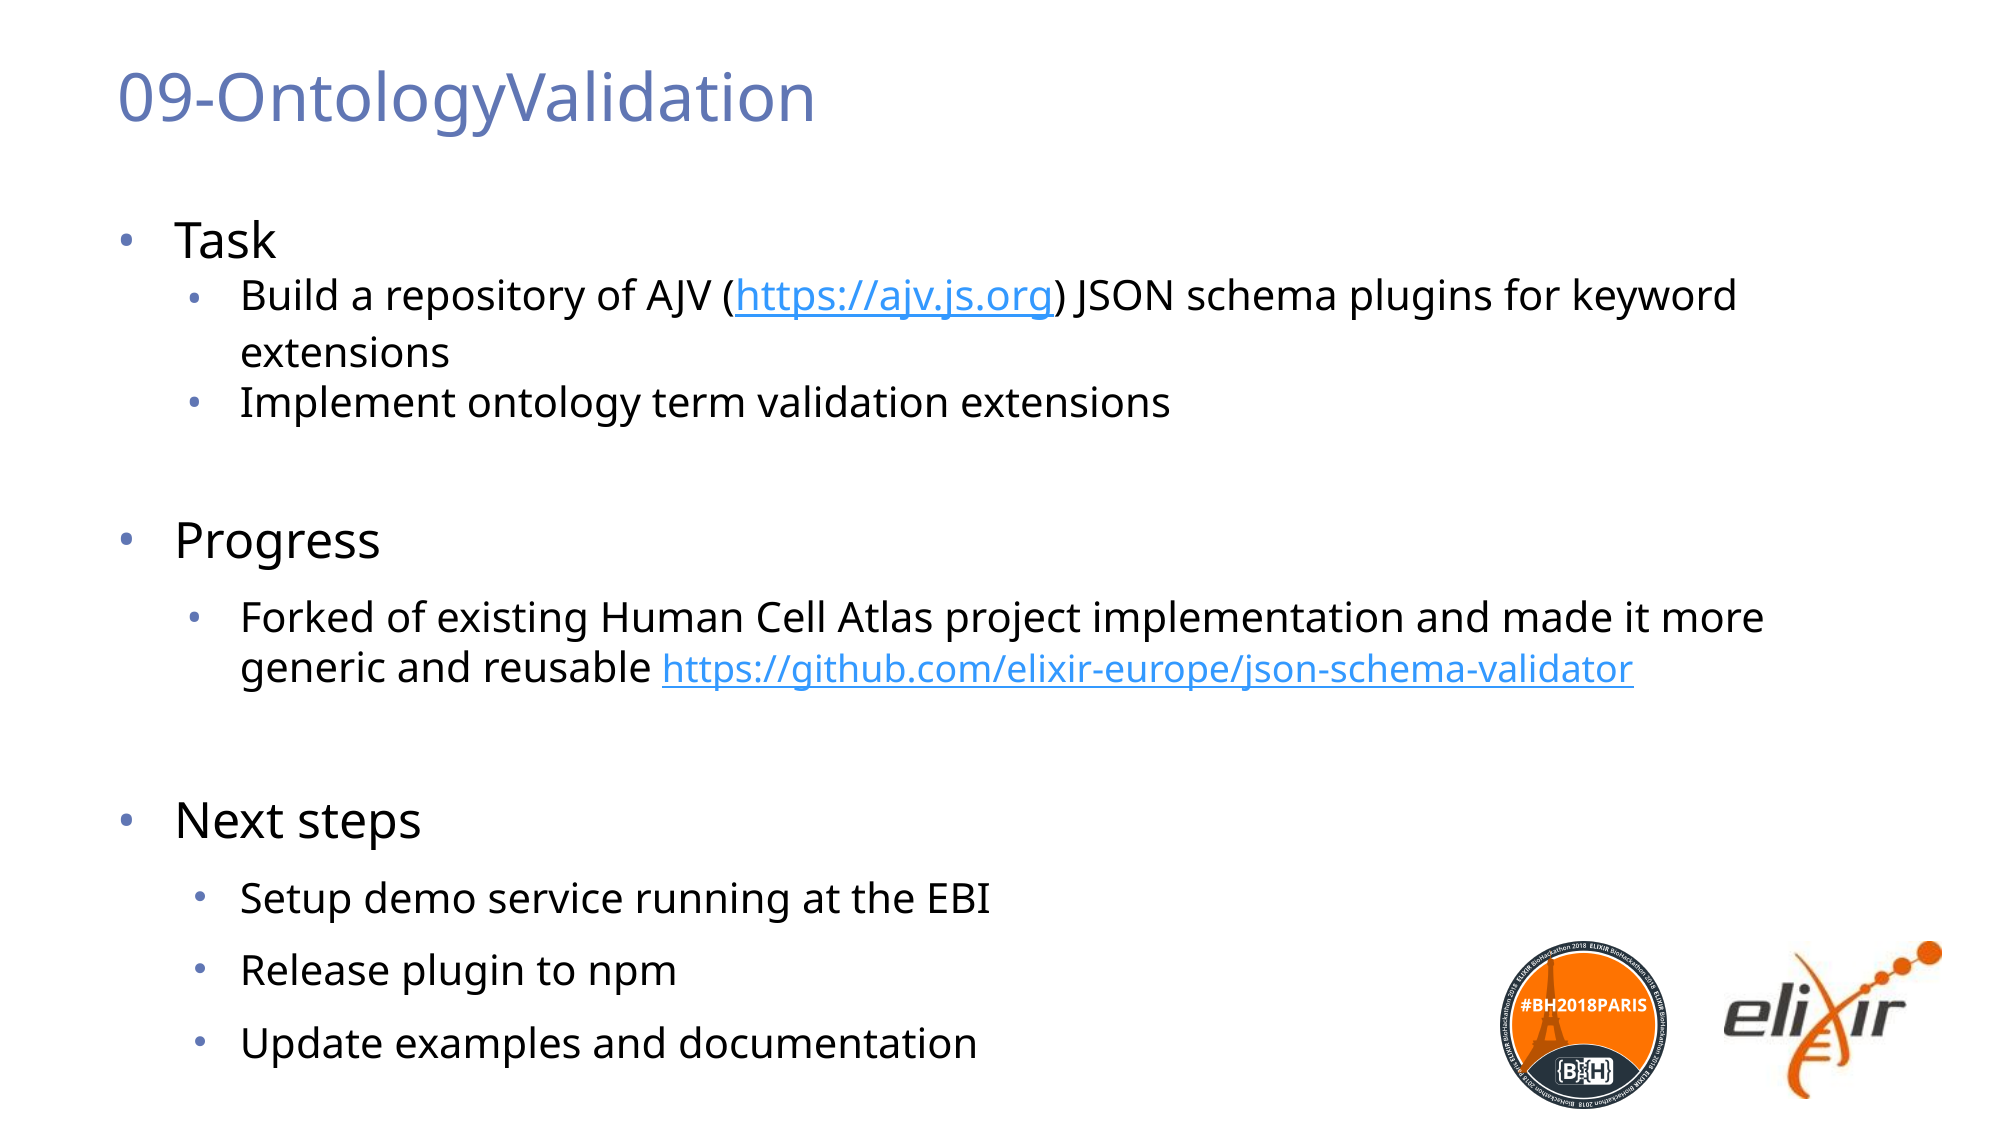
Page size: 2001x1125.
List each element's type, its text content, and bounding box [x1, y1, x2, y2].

picture [1499, 941, 1667, 1109]
title 09-OntologyValidation [117, 54, 1902, 161]
picture [1724, 941, 1942, 1099]
list Task Build a repository of AJV (https://ajv.js.org) JSON schema plugins for keyword extensions Implement ontology term validation extensions Progress Forked of existing Human Cell Atlas project implementation and made it more generic and reusable https://github.com/elixir-europe/json-schema-validator Next steps Setup demo service running at the EBI Release plugin to npm Update examples and documentation [117, 208, 1902, 1026]
